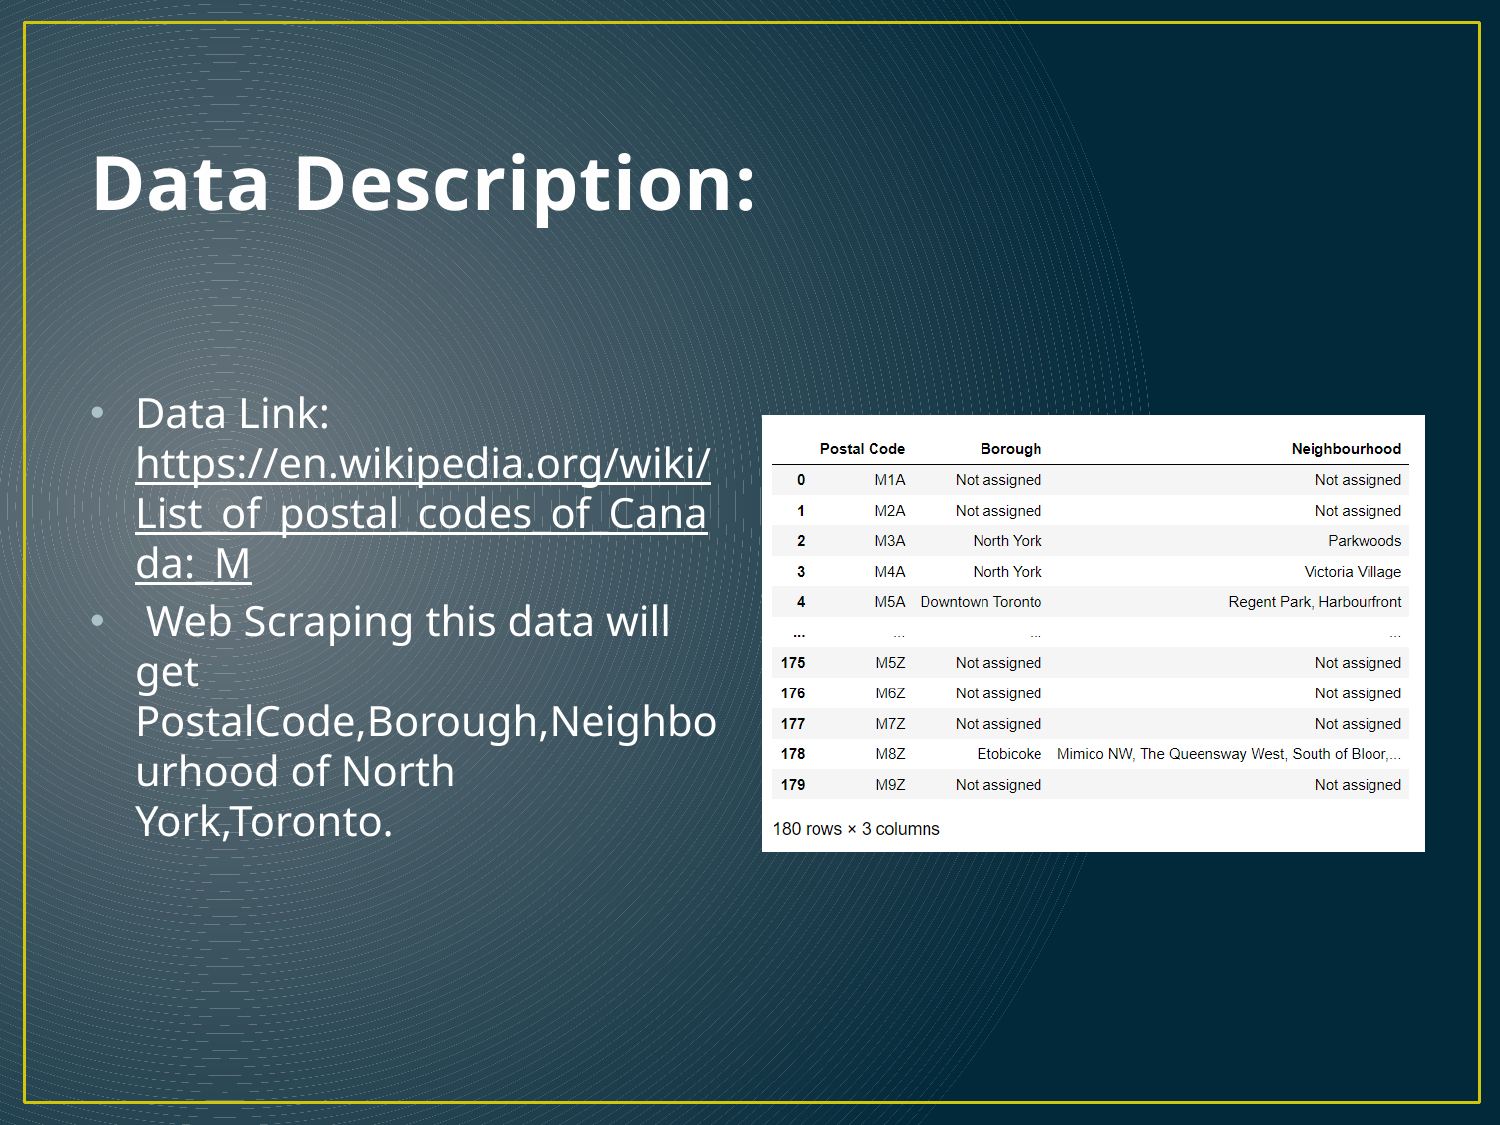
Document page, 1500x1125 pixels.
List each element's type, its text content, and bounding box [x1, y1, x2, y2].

picture [1046, 857, 1057, 866]
title Data Description: [75, 45, 1425, 233]
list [762, 415, 1426, 853]
list Data Link: https://en.wikipedia.org/wiki/List_of_postal_codes_of_Canada:_M Web Scraping this data will get PostalCode,Borough,Neighbourhood of North York,Toronto. [75, 262, 738, 1005]
picture [1116, 409, 1123, 415]
